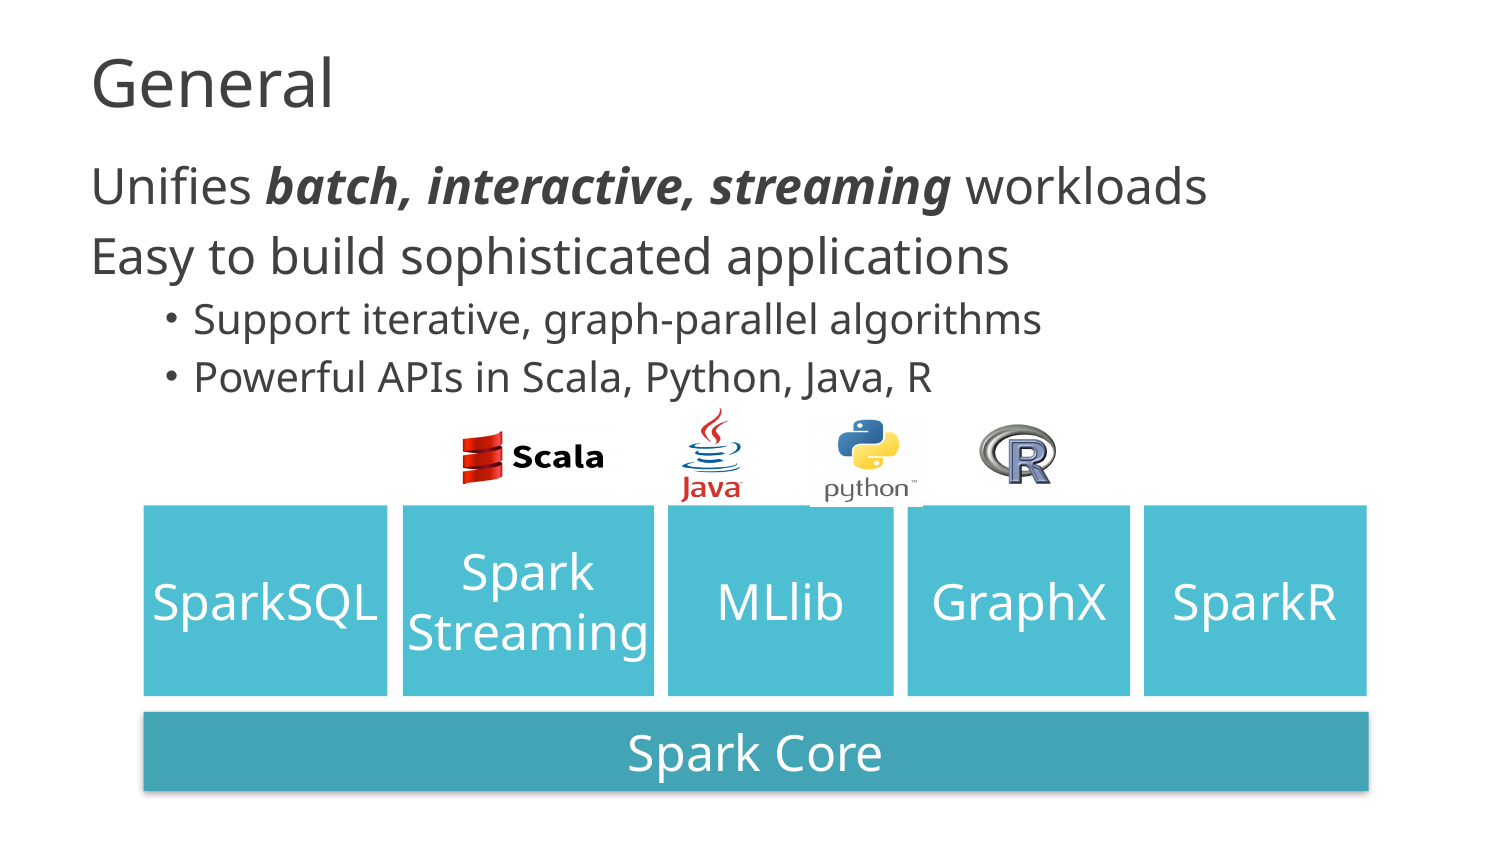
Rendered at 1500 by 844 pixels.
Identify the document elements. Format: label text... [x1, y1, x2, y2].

list Unifies batch, interactive, streaming workloads Easy to build sophisticated applications Support iterative, graph-parallel algorithms Powerful APIs in Scala, Python, Java, R [75, 146, 1374, 401]
text_box SparkR [1142, 503, 1369, 698]
text_box MLlib [666, 514, 896, 698]
text_box SparkSQL [142, 503, 390, 698]
text_box GraphX [906, 503, 1132, 698]
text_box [451, 402, 1057, 508]
text_box Spark Core [143, 711, 1369, 792]
title General [75, 10, 1425, 151]
text_box Spark Streaming [401, 503, 656, 698]
